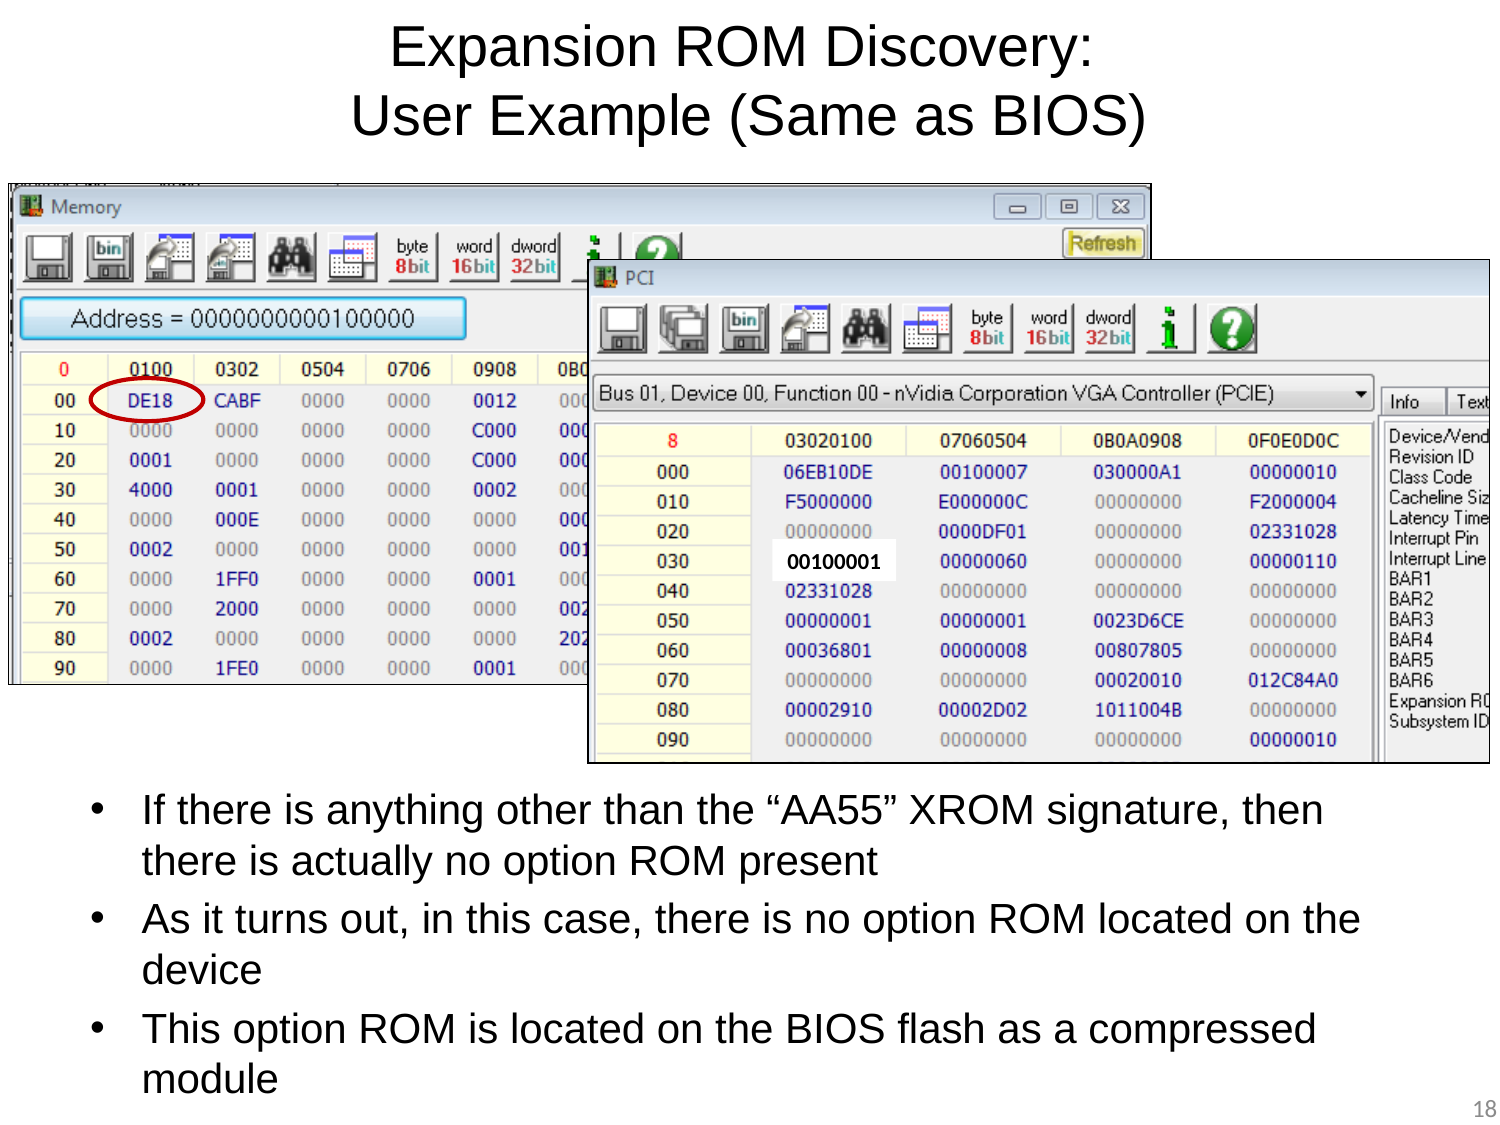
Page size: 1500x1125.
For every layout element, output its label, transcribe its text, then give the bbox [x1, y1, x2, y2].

list If there is anything other than the “AA55” XROM signature, then there is actually no option ROM present As it turns out, in this case, there is no option ROM located on the device This option ROM is located on the BIOS flash as a compressed module [75, 774, 1425, 1113]
slide_number 18 [1162, 1077, 1500, 1125]
title Expansion ROM Discovery: User Example (Same as BIOS) [75, 0, 1425, 155]
picture [9, 183, 1489, 763]
